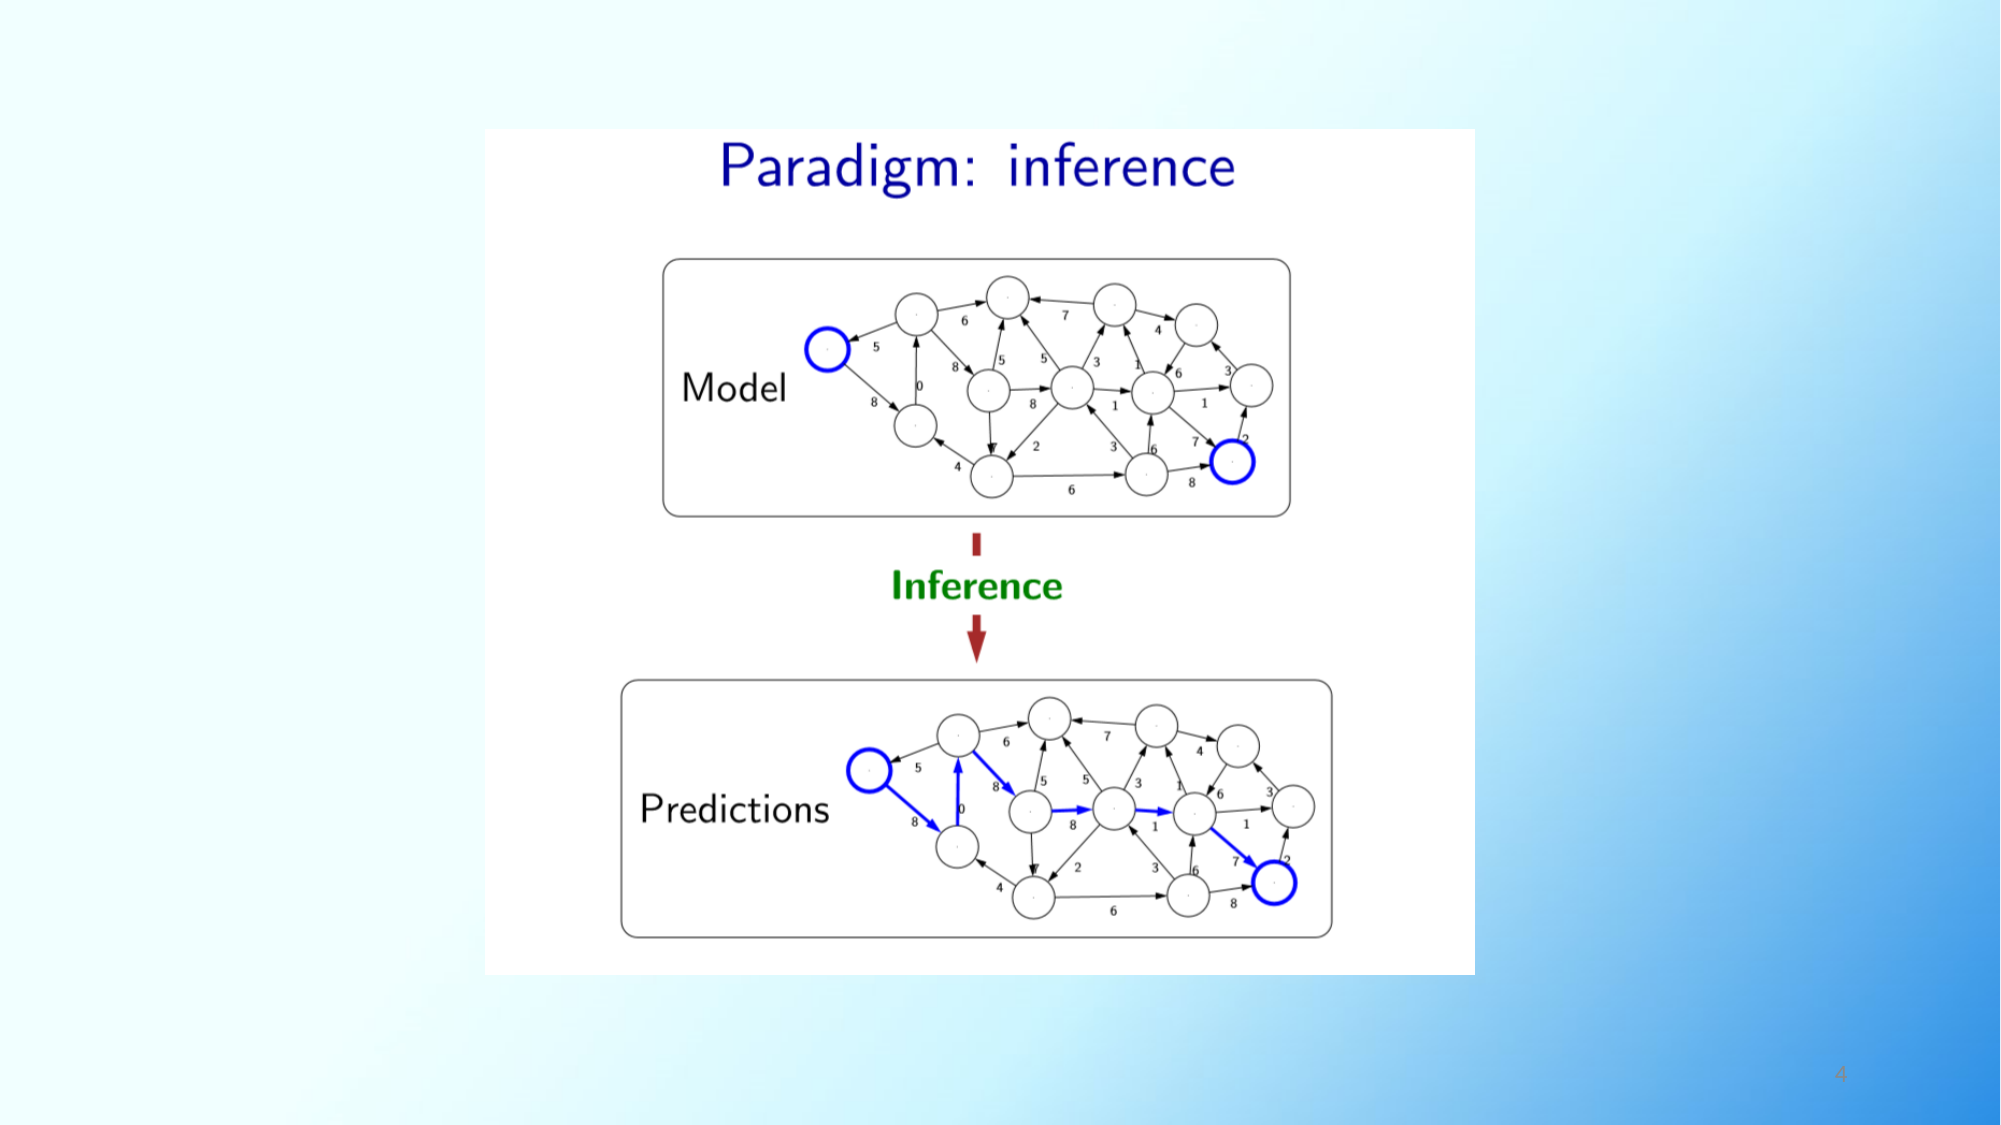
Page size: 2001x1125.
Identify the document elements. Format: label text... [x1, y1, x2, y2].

slide_number 4 [1412, 1042, 1863, 1103]
picture [0, 0, 2001, 1125]
